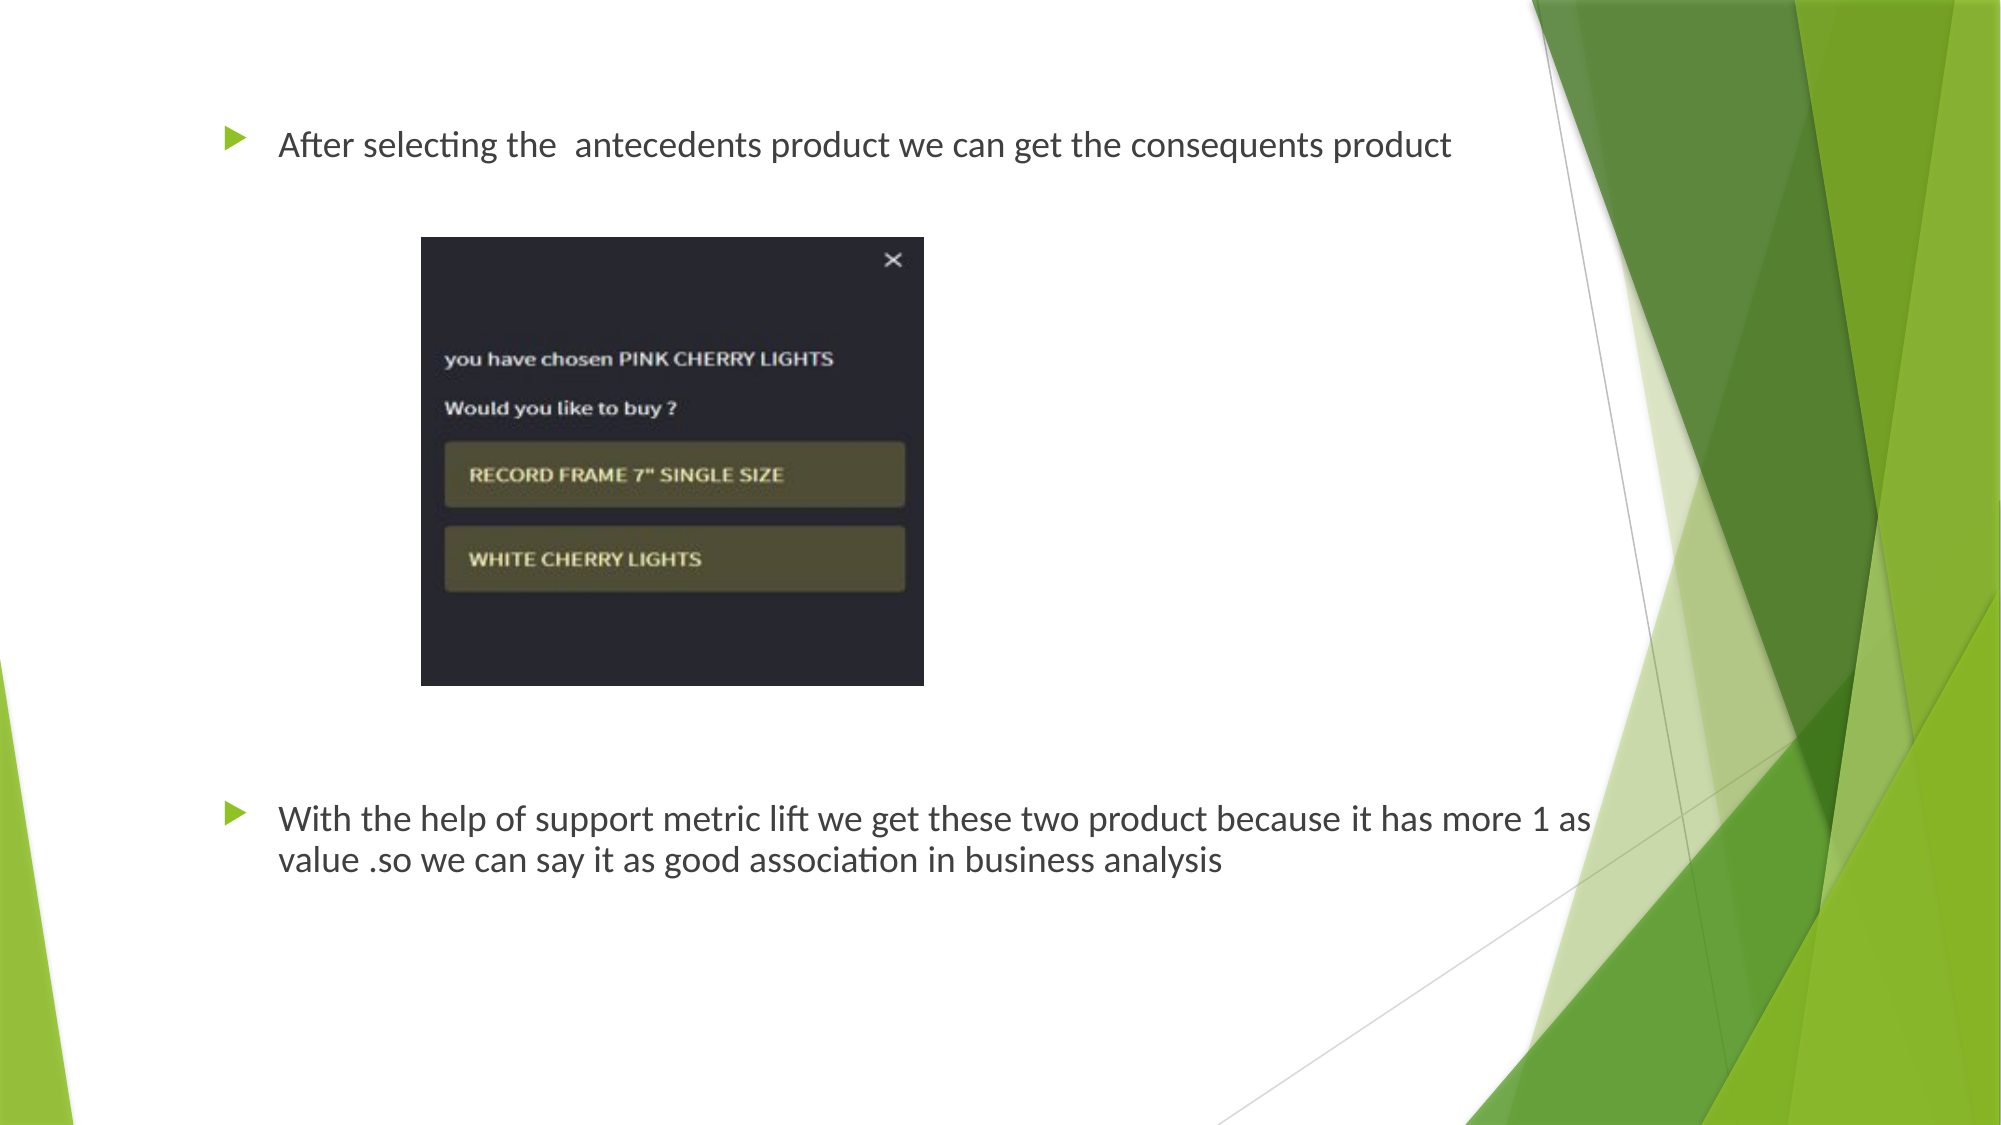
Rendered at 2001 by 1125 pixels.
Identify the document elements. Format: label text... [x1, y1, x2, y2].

picture [420, 237, 924, 687]
list After selecting the antecedents product we can get the consequents product With the help of support metric lift we get these two product because it has more 1 as value .so we can say it as good association in business analysis [206, 51, 1617, 1014]
